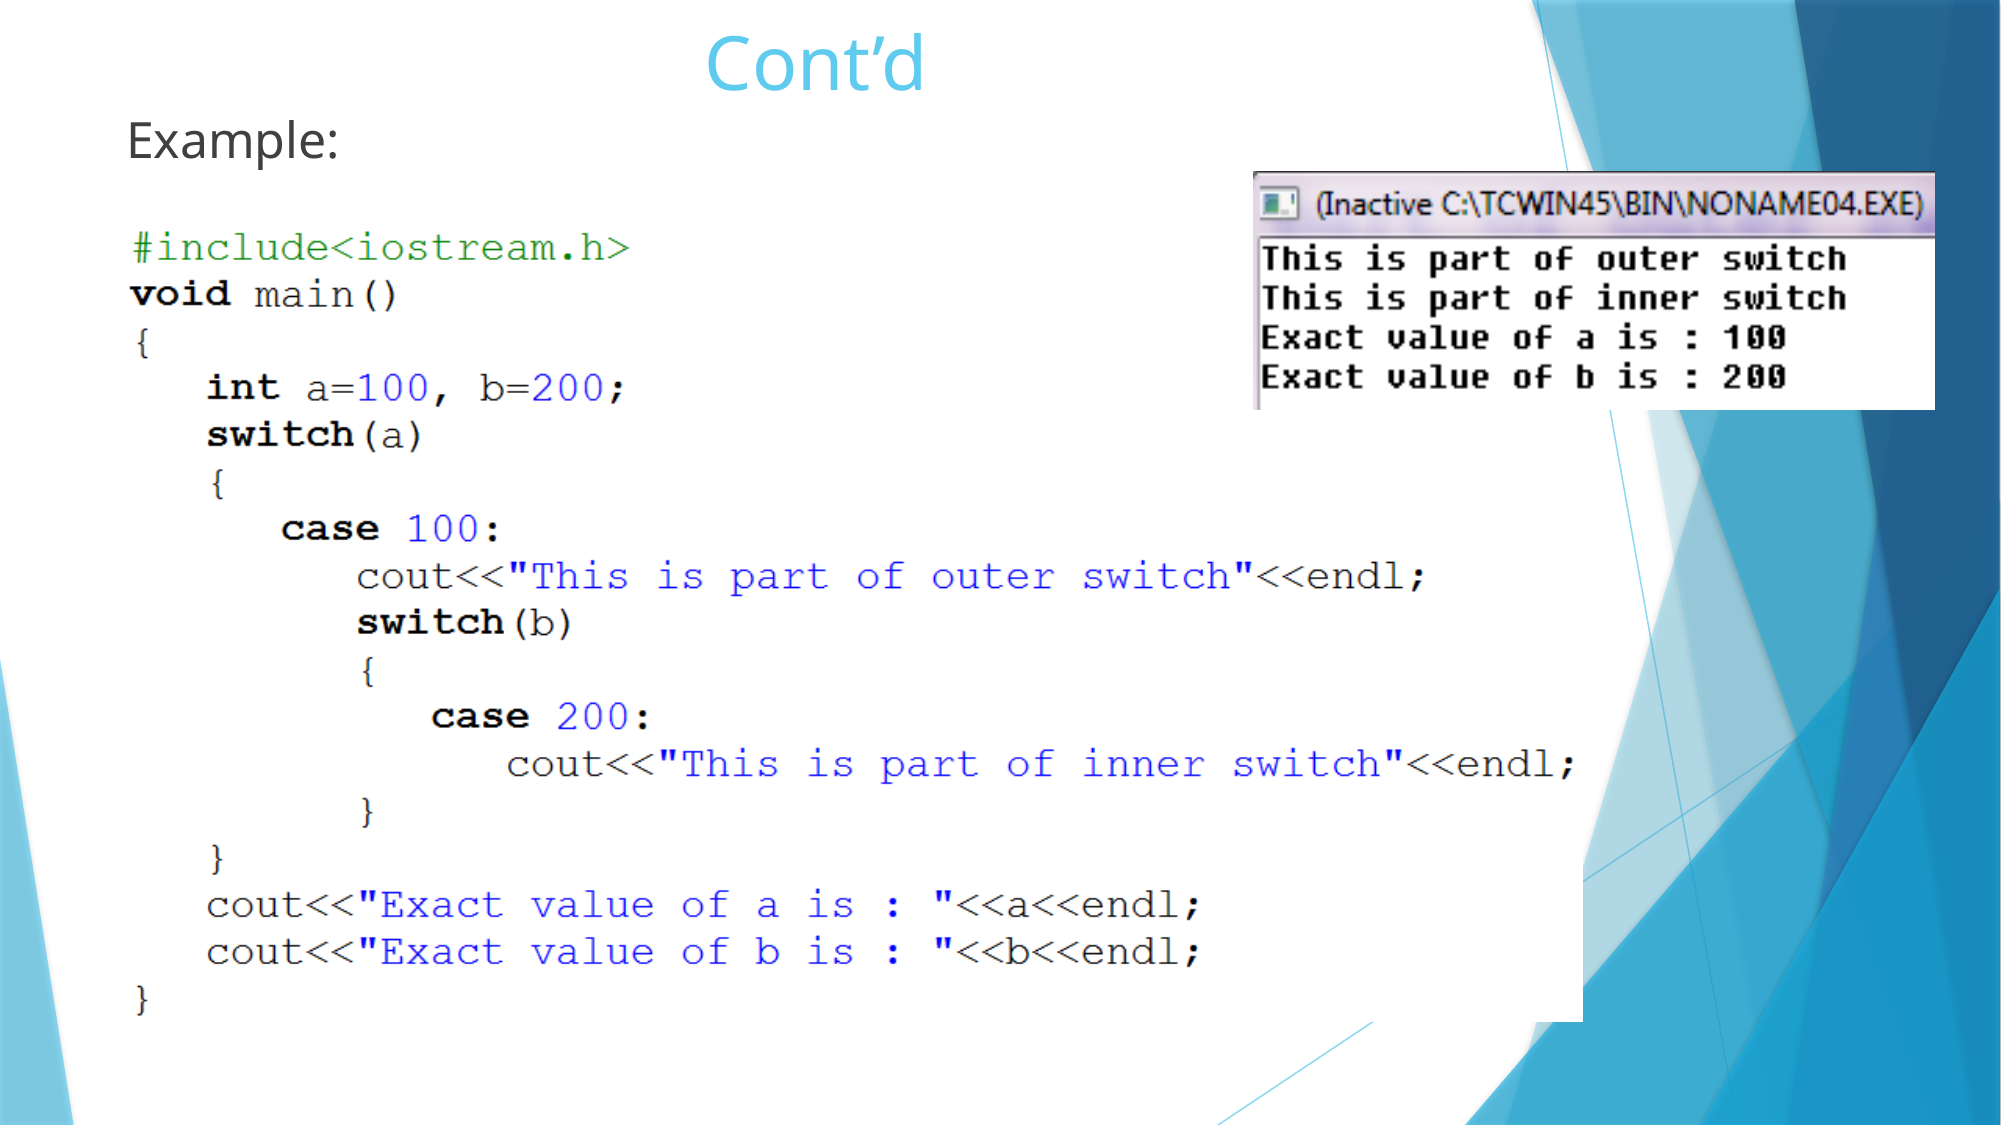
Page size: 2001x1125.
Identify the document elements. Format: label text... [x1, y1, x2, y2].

picture [124, 170, 1936, 1023]
list Example: [111, 100, 1522, 1125]
title Cont’d [111, 8, 1522, 100]
